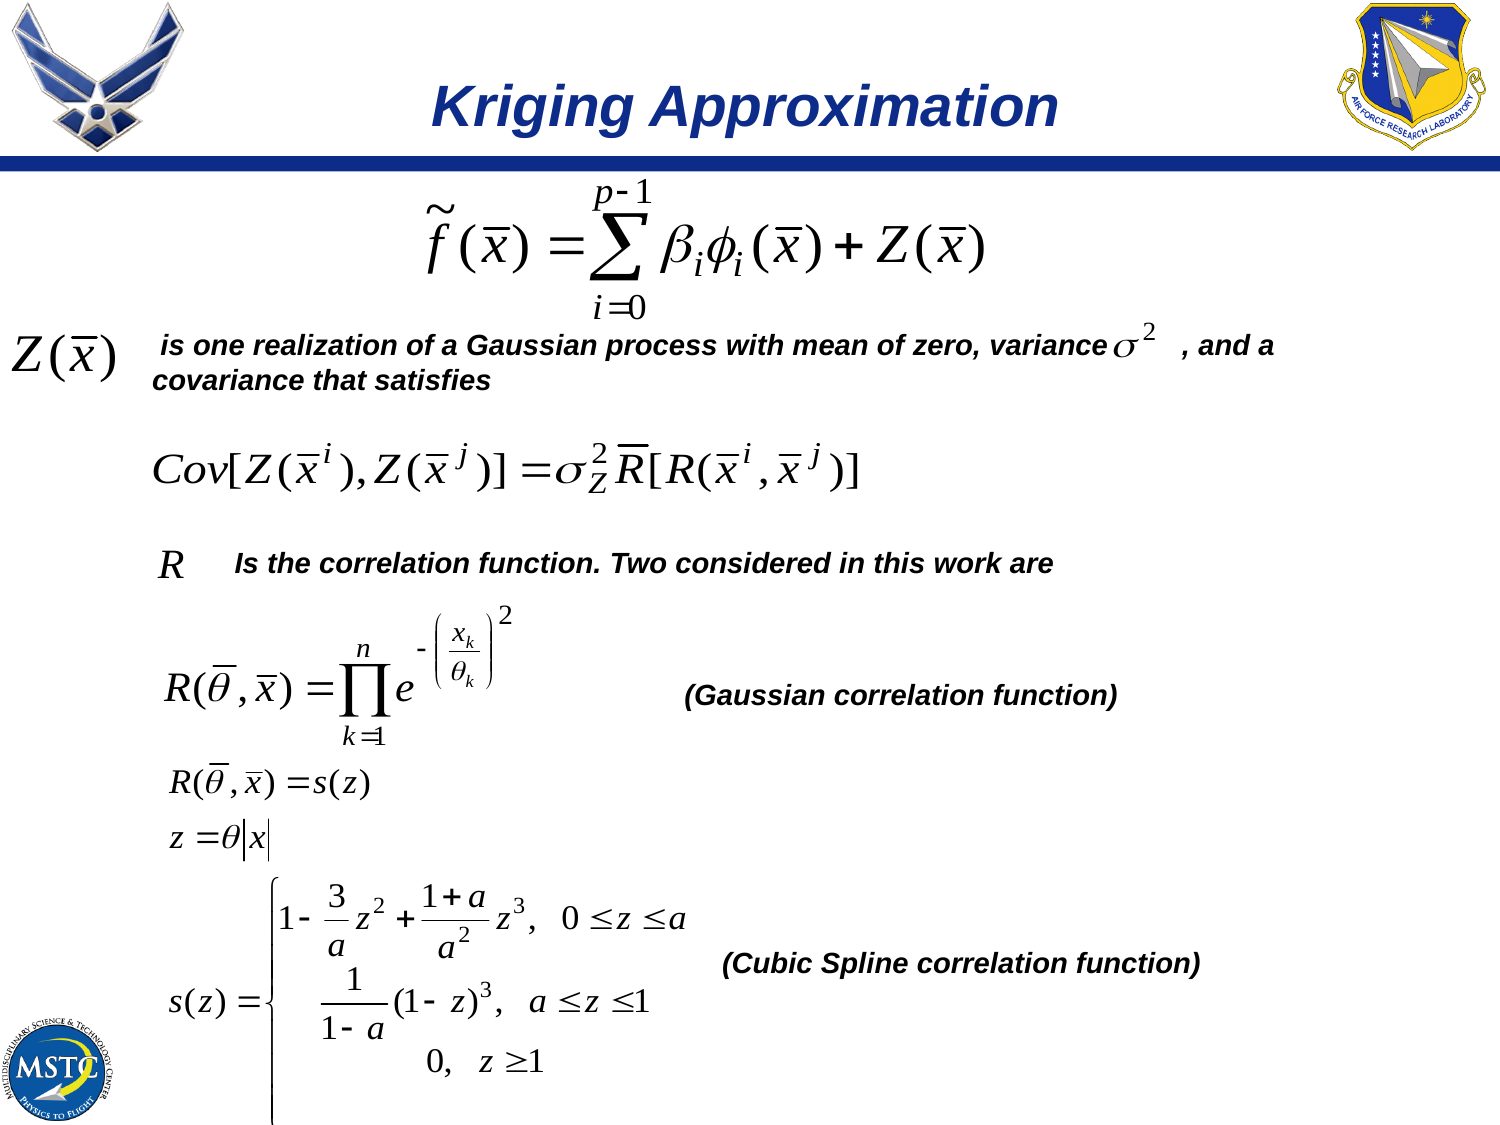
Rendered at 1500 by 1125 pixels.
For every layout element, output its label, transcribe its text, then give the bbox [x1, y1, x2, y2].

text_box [162, 755, 695, 1125]
picture [1337, 3, 1486, 151]
title Kriging Approximation [162, 37, 1338, 184]
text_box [143, 430, 868, 505]
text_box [1106, 312, 1166, 370]
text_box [155, 593, 526, 755]
text_box is one realization of a Gaussian process with mean of zero, variance , and a covariance that satisfies [137, 318, 1413, 404]
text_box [0, 318, 128, 399]
text_box (Cubic Spline correlation function) [707, 937, 1217, 988]
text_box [149, 539, 194, 586]
picture [0, 1016, 113, 1121]
text_box (Gaussian correlation function) [669, 668, 1133, 719]
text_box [407, 161, 998, 332]
text_box Is the correlation function. Two considered in this work are [219, 537, 1070, 587]
picture [2, 0, 198, 156]
